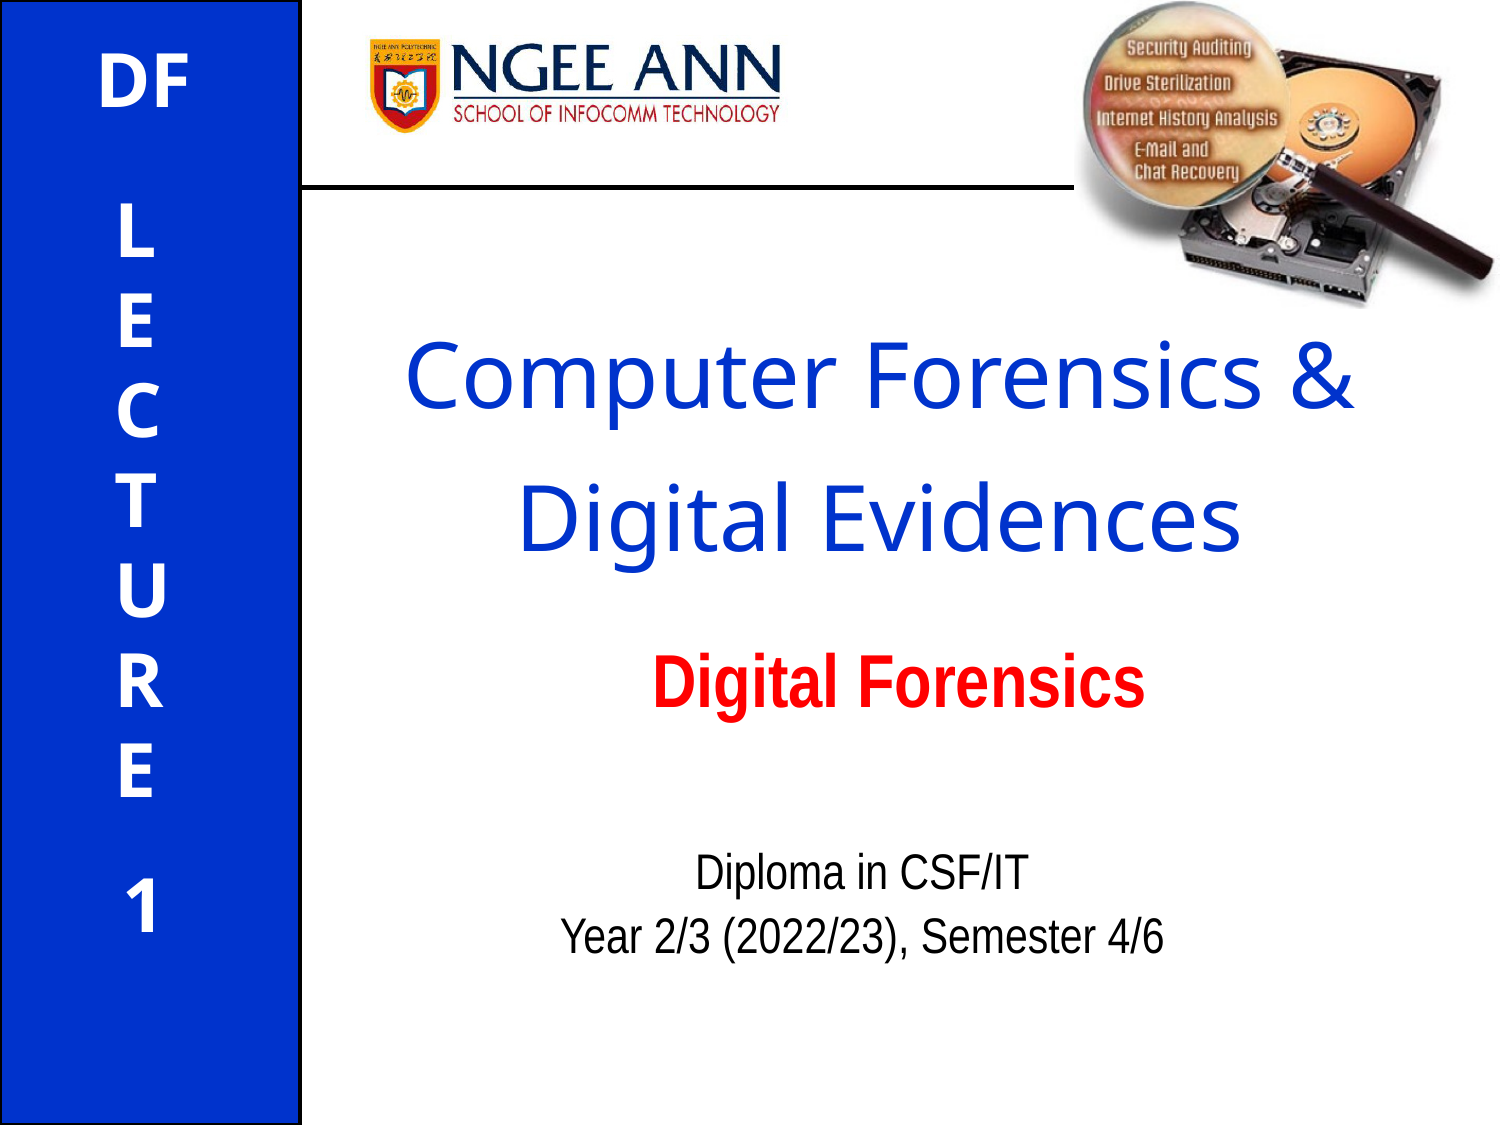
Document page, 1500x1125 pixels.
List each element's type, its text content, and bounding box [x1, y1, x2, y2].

text_box DF [0, 24, 288, 130]
text_box Diploma in CSF/IT Year 2/3 (2022/23), Semester 4/6 [412, 624, 1313, 838]
text_box Digital Forensics [637, 624, 1163, 730]
text_box [0, 0, 300, 1125]
text_box LECTURE [99, 174, 200, 849]
text_box 1 [0, 849, 288, 955]
subtitle Computer Forensics & Digital Evidences [367, 276, 1393, 565]
picture [1074, 0, 1500, 309]
picture [324, 0, 826, 172]
